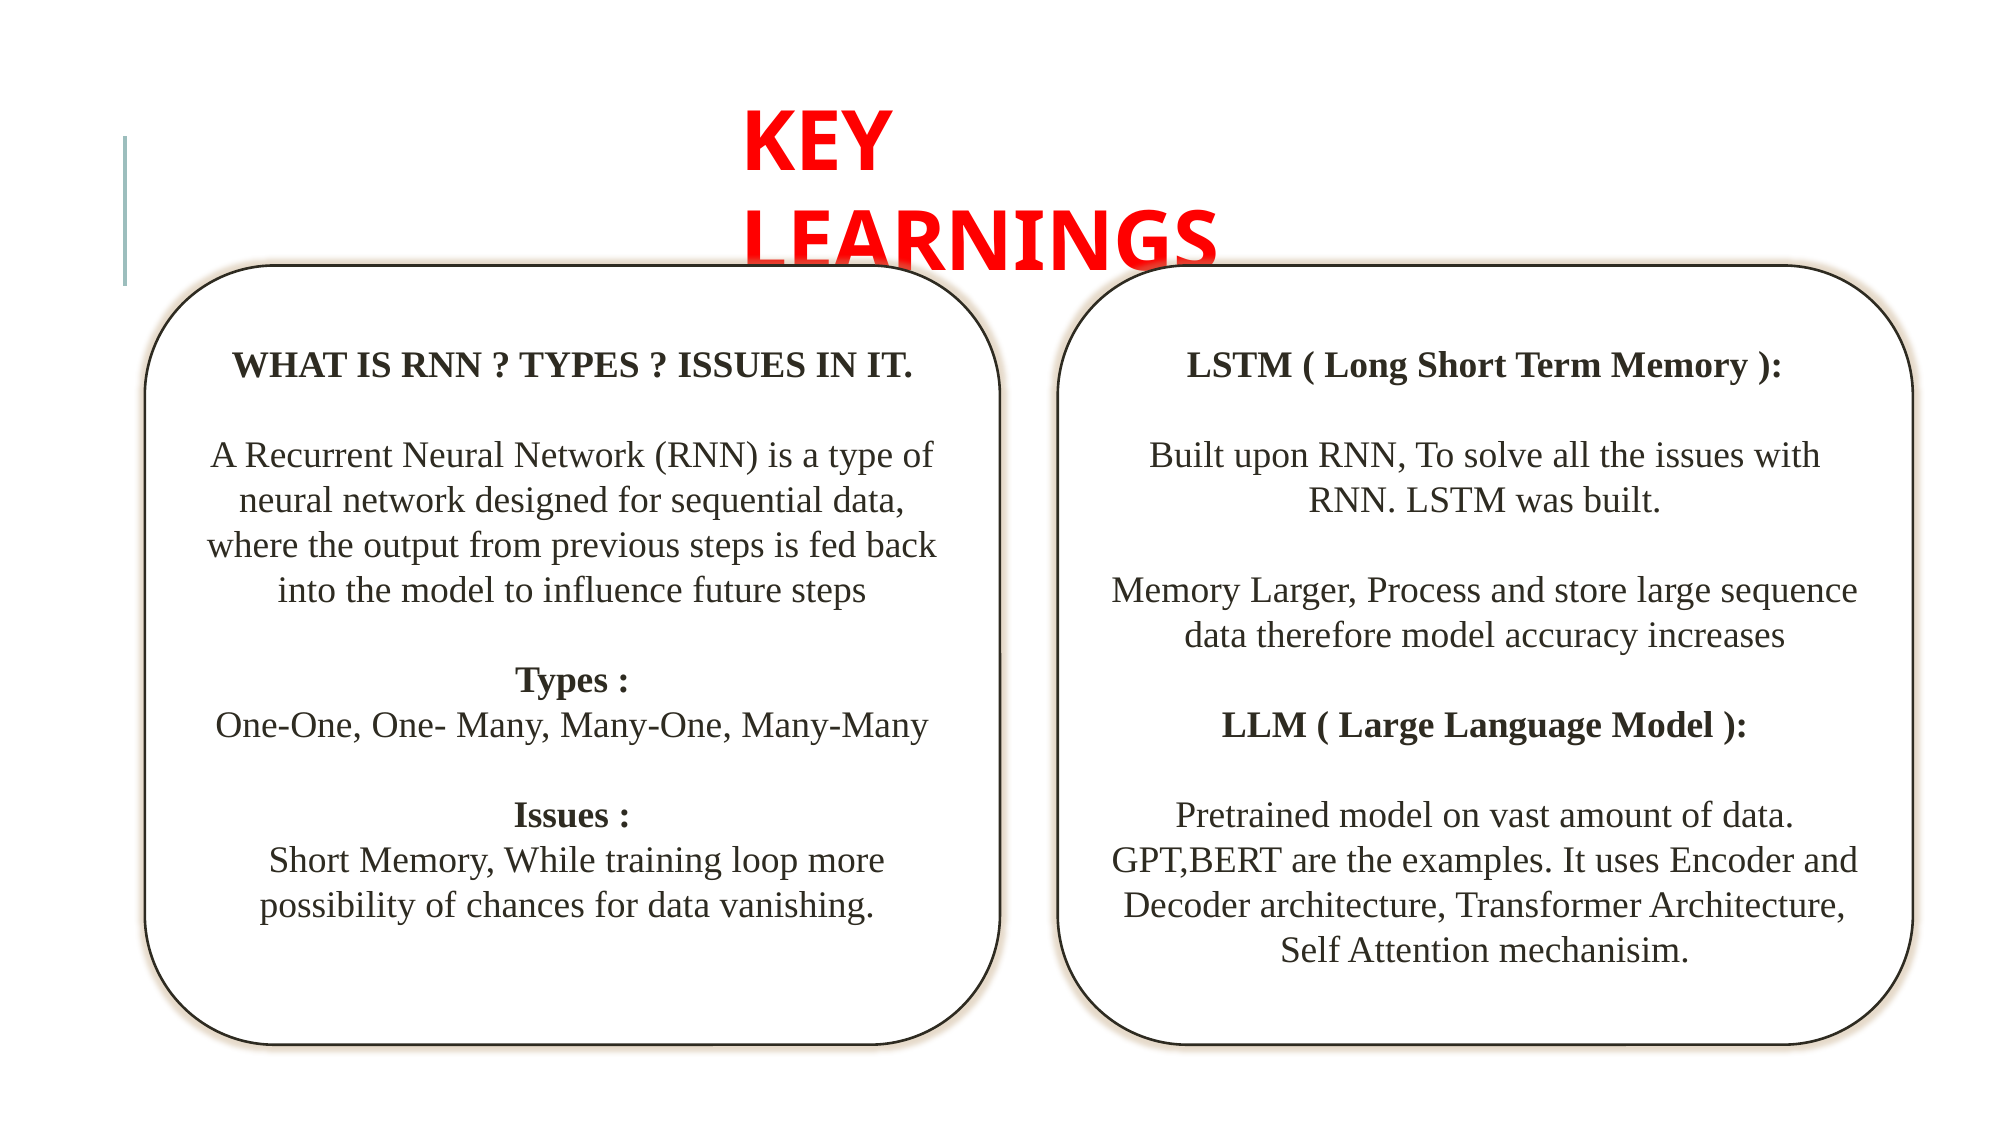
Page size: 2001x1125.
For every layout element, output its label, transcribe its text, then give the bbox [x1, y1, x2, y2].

text_box LSTM ( Long Short Term Memory ): Built upon RNN, To solve all the issues with RNN. LSTM was built. Memory Larger, Process and store large sequence data therefore model accuracy increases LLM ( Large Language Model ): Pretrained model on vast amount of data. GPT,BERT are the examples. It uses Encoder and Decoder architecture, Transformer Architecture, Self Attention mechanisim. [1056, 264, 1915, 1047]
text_box KEY LEARNINGS [725, 80, 1391, 295]
text_box WHAT IS RNN ? TYPES ? ISSUES IN IT. A Recurrent Neural Network (RNN) is a type of neural network designed for sequential data, where the output from previous steps is fed back into the model to influence future steps Types : One-One, One- Many, Many-One, Many-Many Issues : Short Memory, While training loop more possibility of chances for data vanishing. [143, 264, 1002, 1047]
